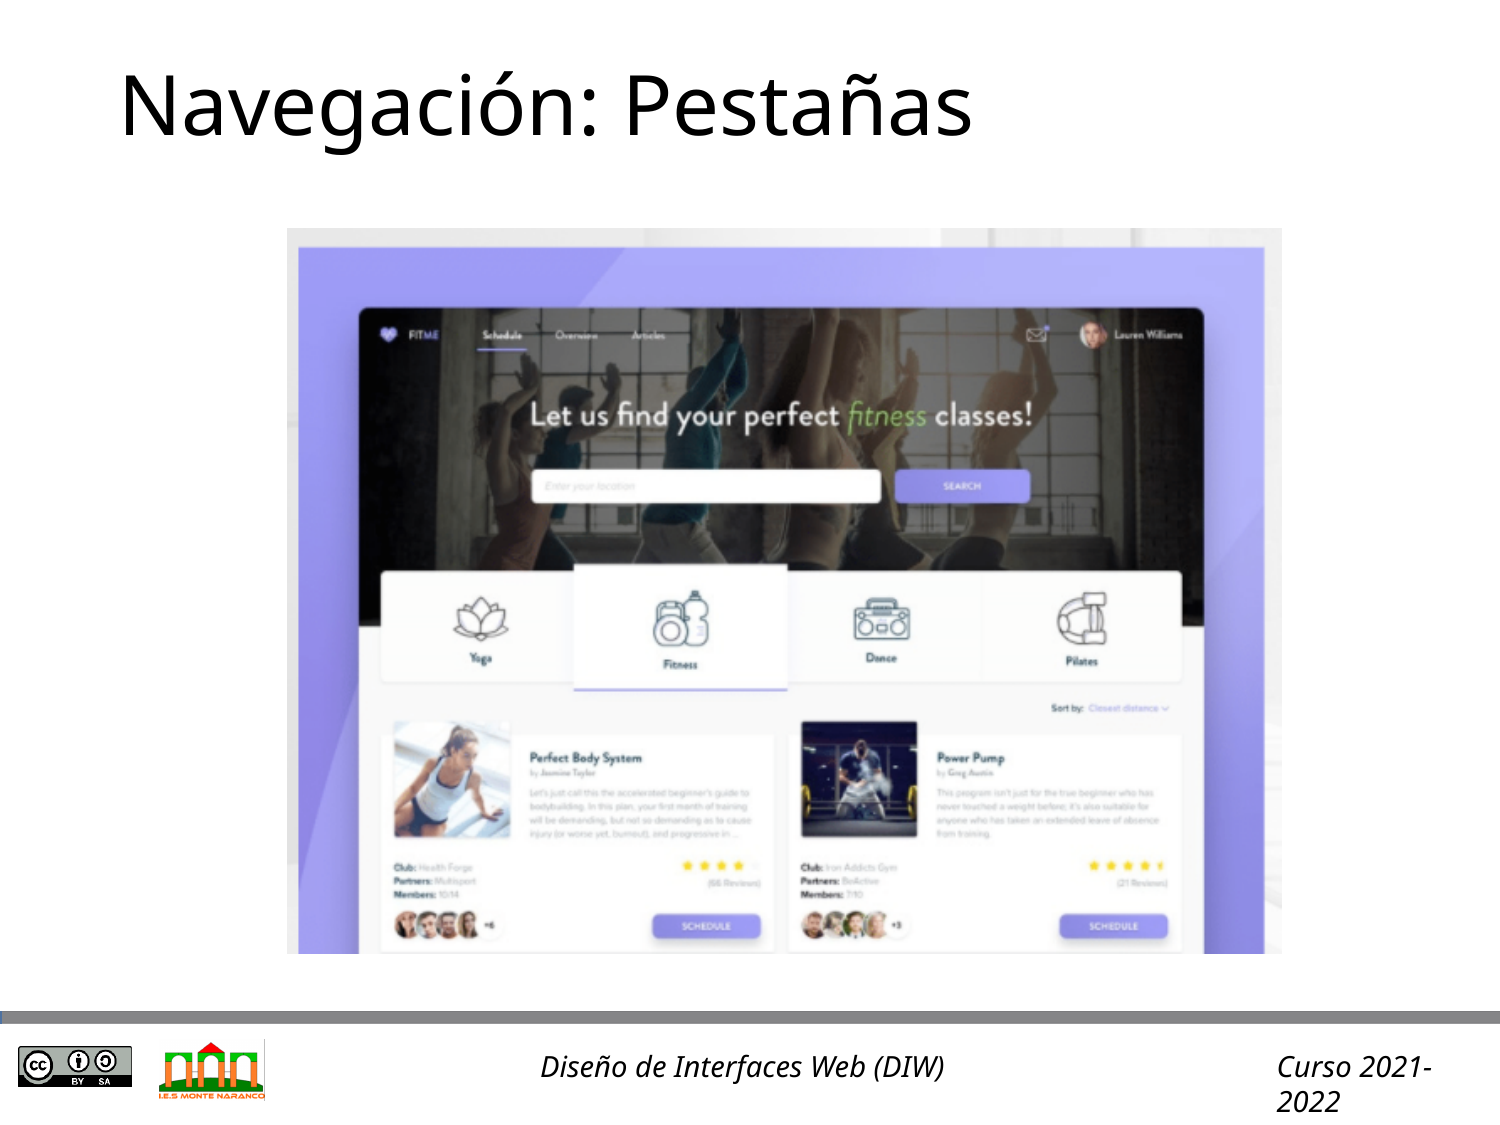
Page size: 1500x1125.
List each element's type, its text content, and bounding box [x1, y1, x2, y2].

title Navegación: Pestañas [103, 0, 1397, 218]
picture [0, 228, 1500, 1102]
picture [1297, 1093, 1305, 1102]
